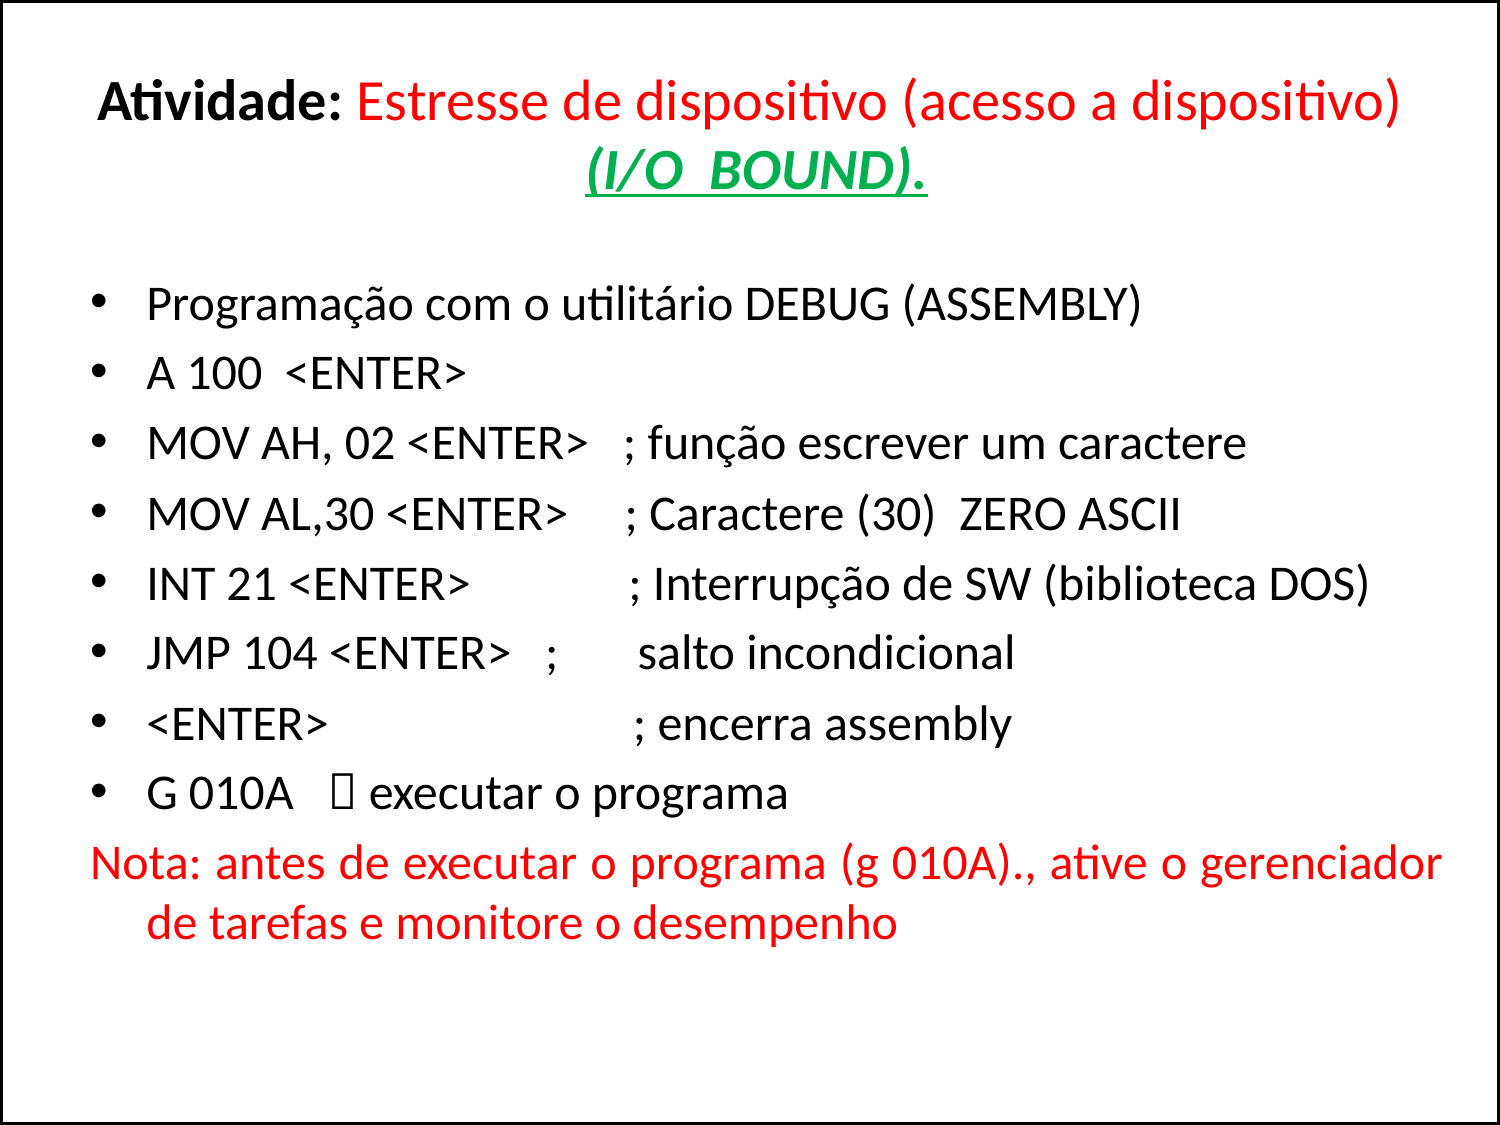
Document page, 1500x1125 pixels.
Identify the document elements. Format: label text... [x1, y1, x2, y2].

title Atividade: Estresse de dispositivo (acesso a dispositivo) (I/O BOUND). [75, 31, 1425, 233]
list Programação com o utilitário DEBUG (ASSEMBLY) A 100 <ENTER> MOV AH, 02 <ENTER> ; função escrever um caractere MOV AL,30 <ENTER> ; Caractere (30) ZERO ASCII INT 21 <ENTER> ; Interrupção de SW (biblioteca DOS) JMP 104 <ENTER> ; salto incondicional <ENTER> ; encerra assembly G 010A  executar o programa Nota: antes de executar o programa (g 010A)., ative o gerenciador de tarefas e monitore o desempenho [75, 262, 1459, 1071]
